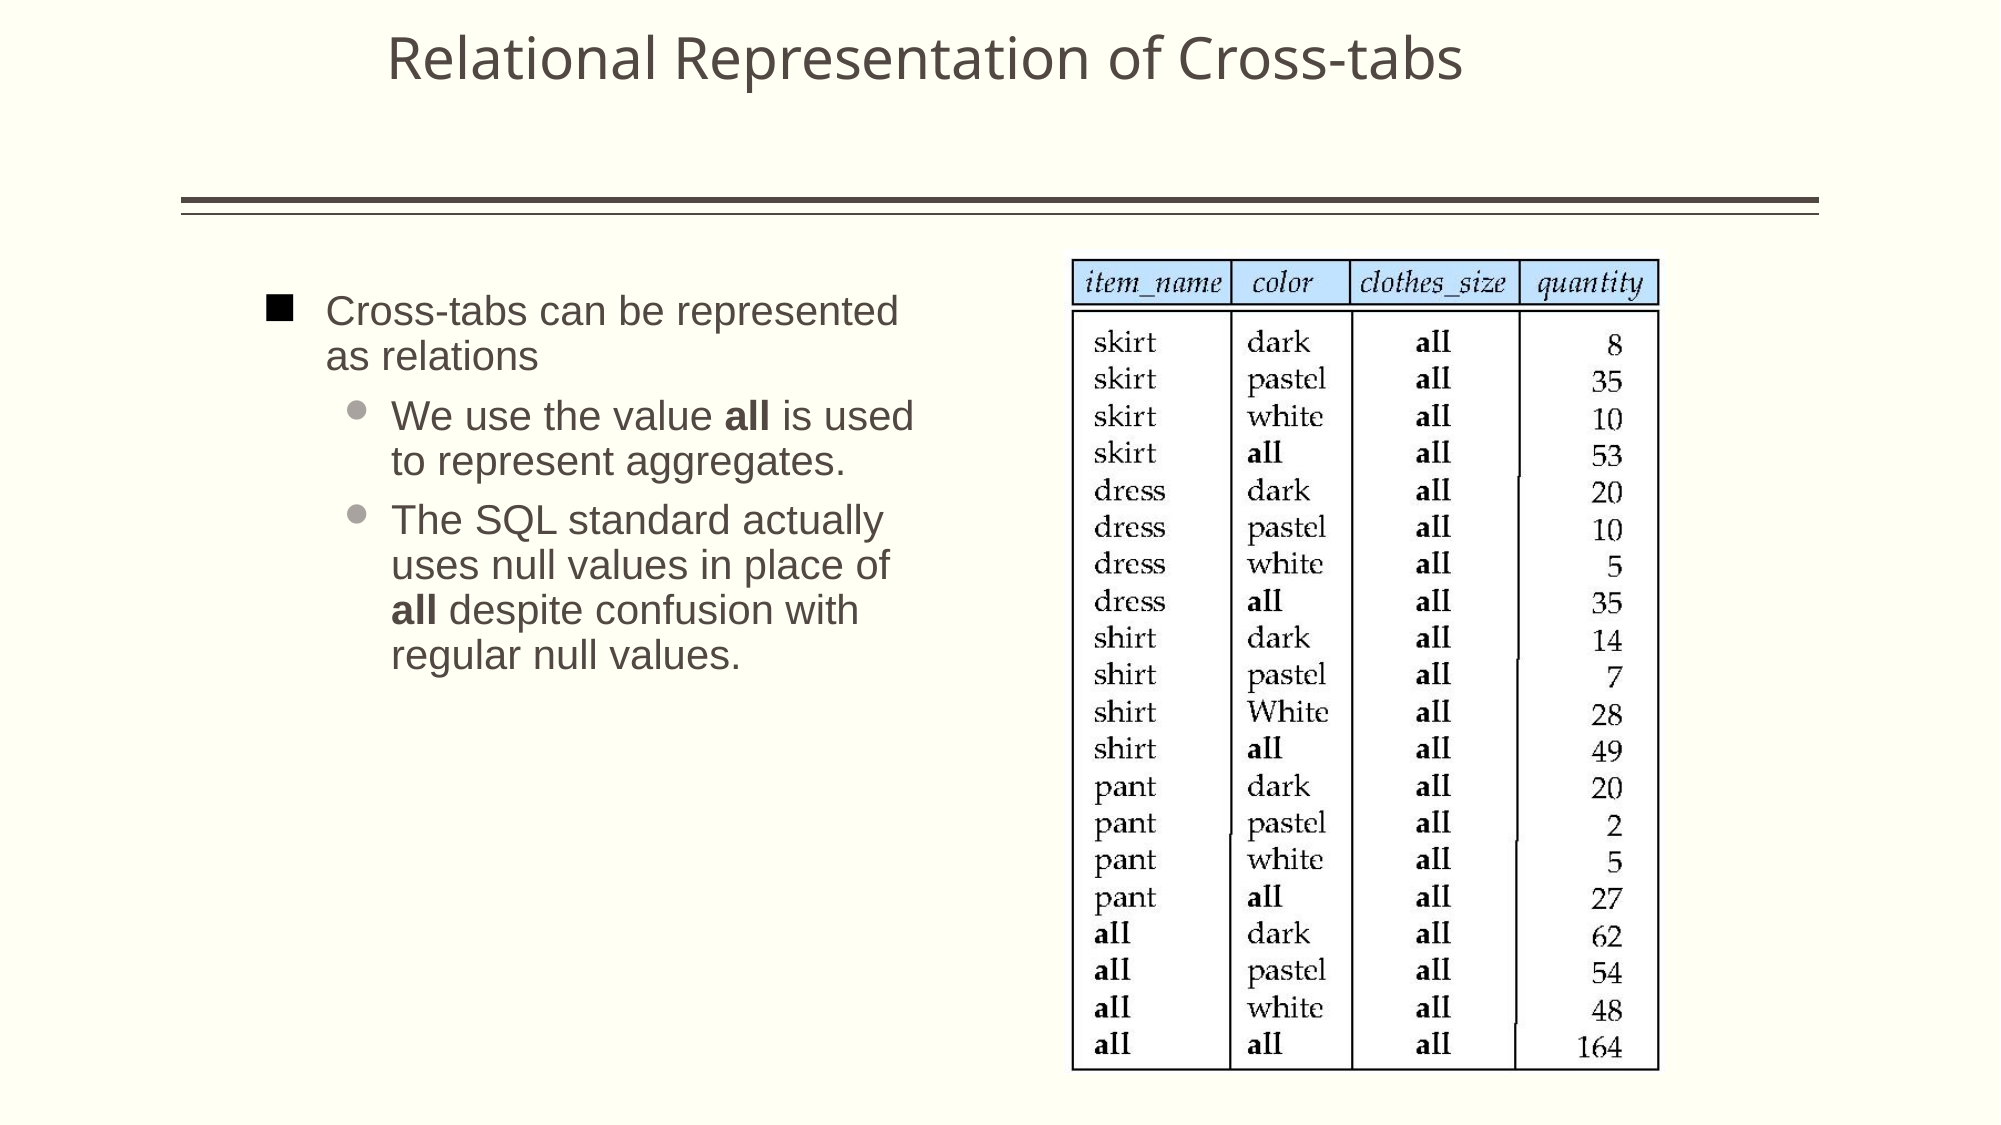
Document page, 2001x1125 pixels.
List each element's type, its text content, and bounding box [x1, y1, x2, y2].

picture [1064, 249, 1665, 1074]
text_box Cross-tabs can be represented as relations We use the value all is used to represent aggregates. The SQL standard actually uses null values in place of all despite confusion with regular null values. [254, 282, 936, 1026]
title Relational Representation of Cross-tabs [386, 0, 1712, 100]
